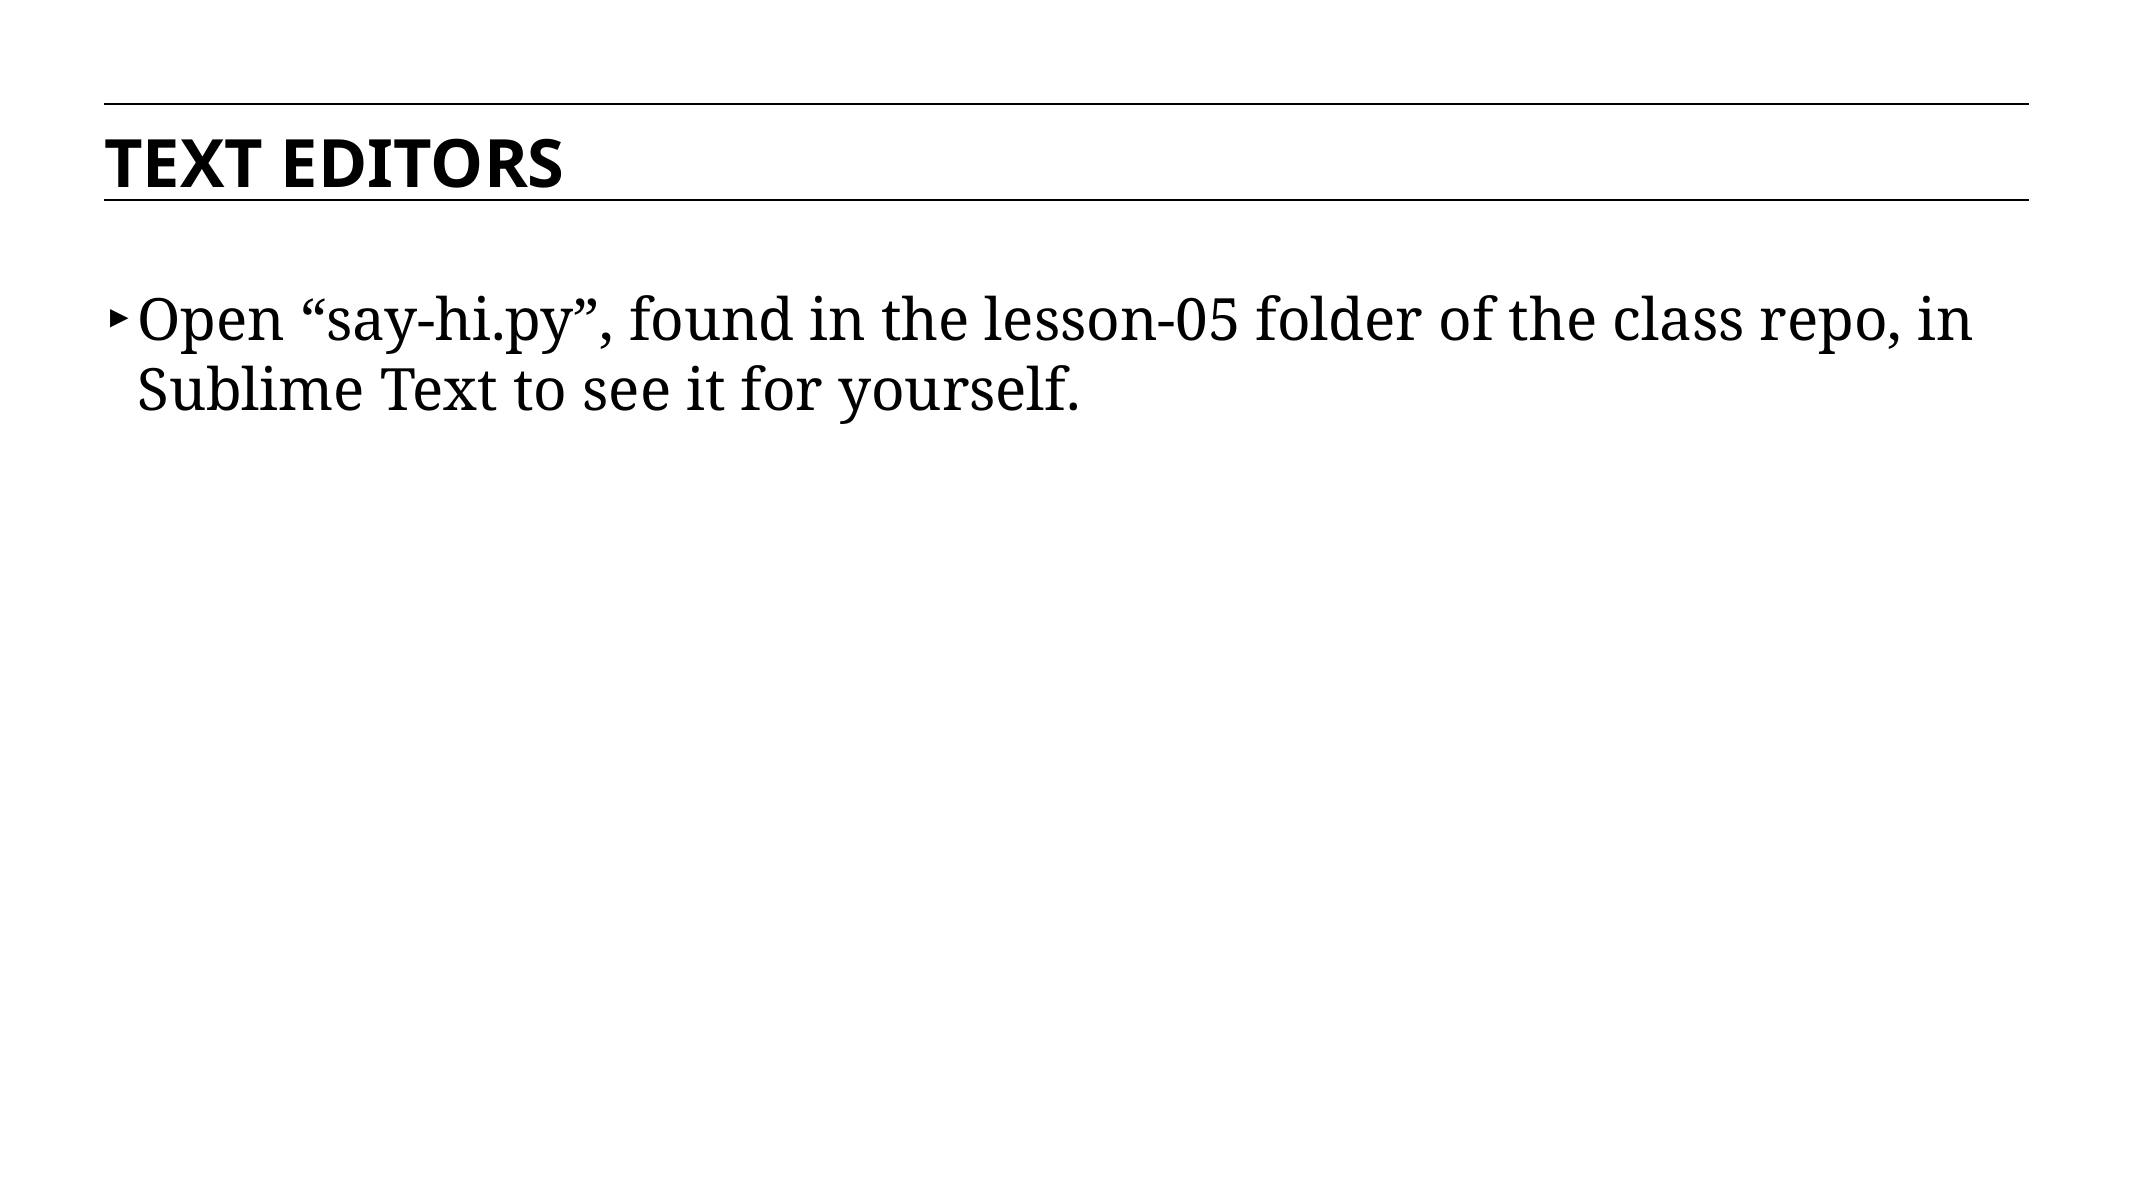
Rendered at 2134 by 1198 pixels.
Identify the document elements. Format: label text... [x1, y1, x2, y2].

list Open “say-hi.py”, found in the lesson-05 folder of the class repo, in Sublime Text to see it for yourself. [104, 212, 2030, 837]
text_box TEXT EDITORS [104, 120, 2030, 192]
